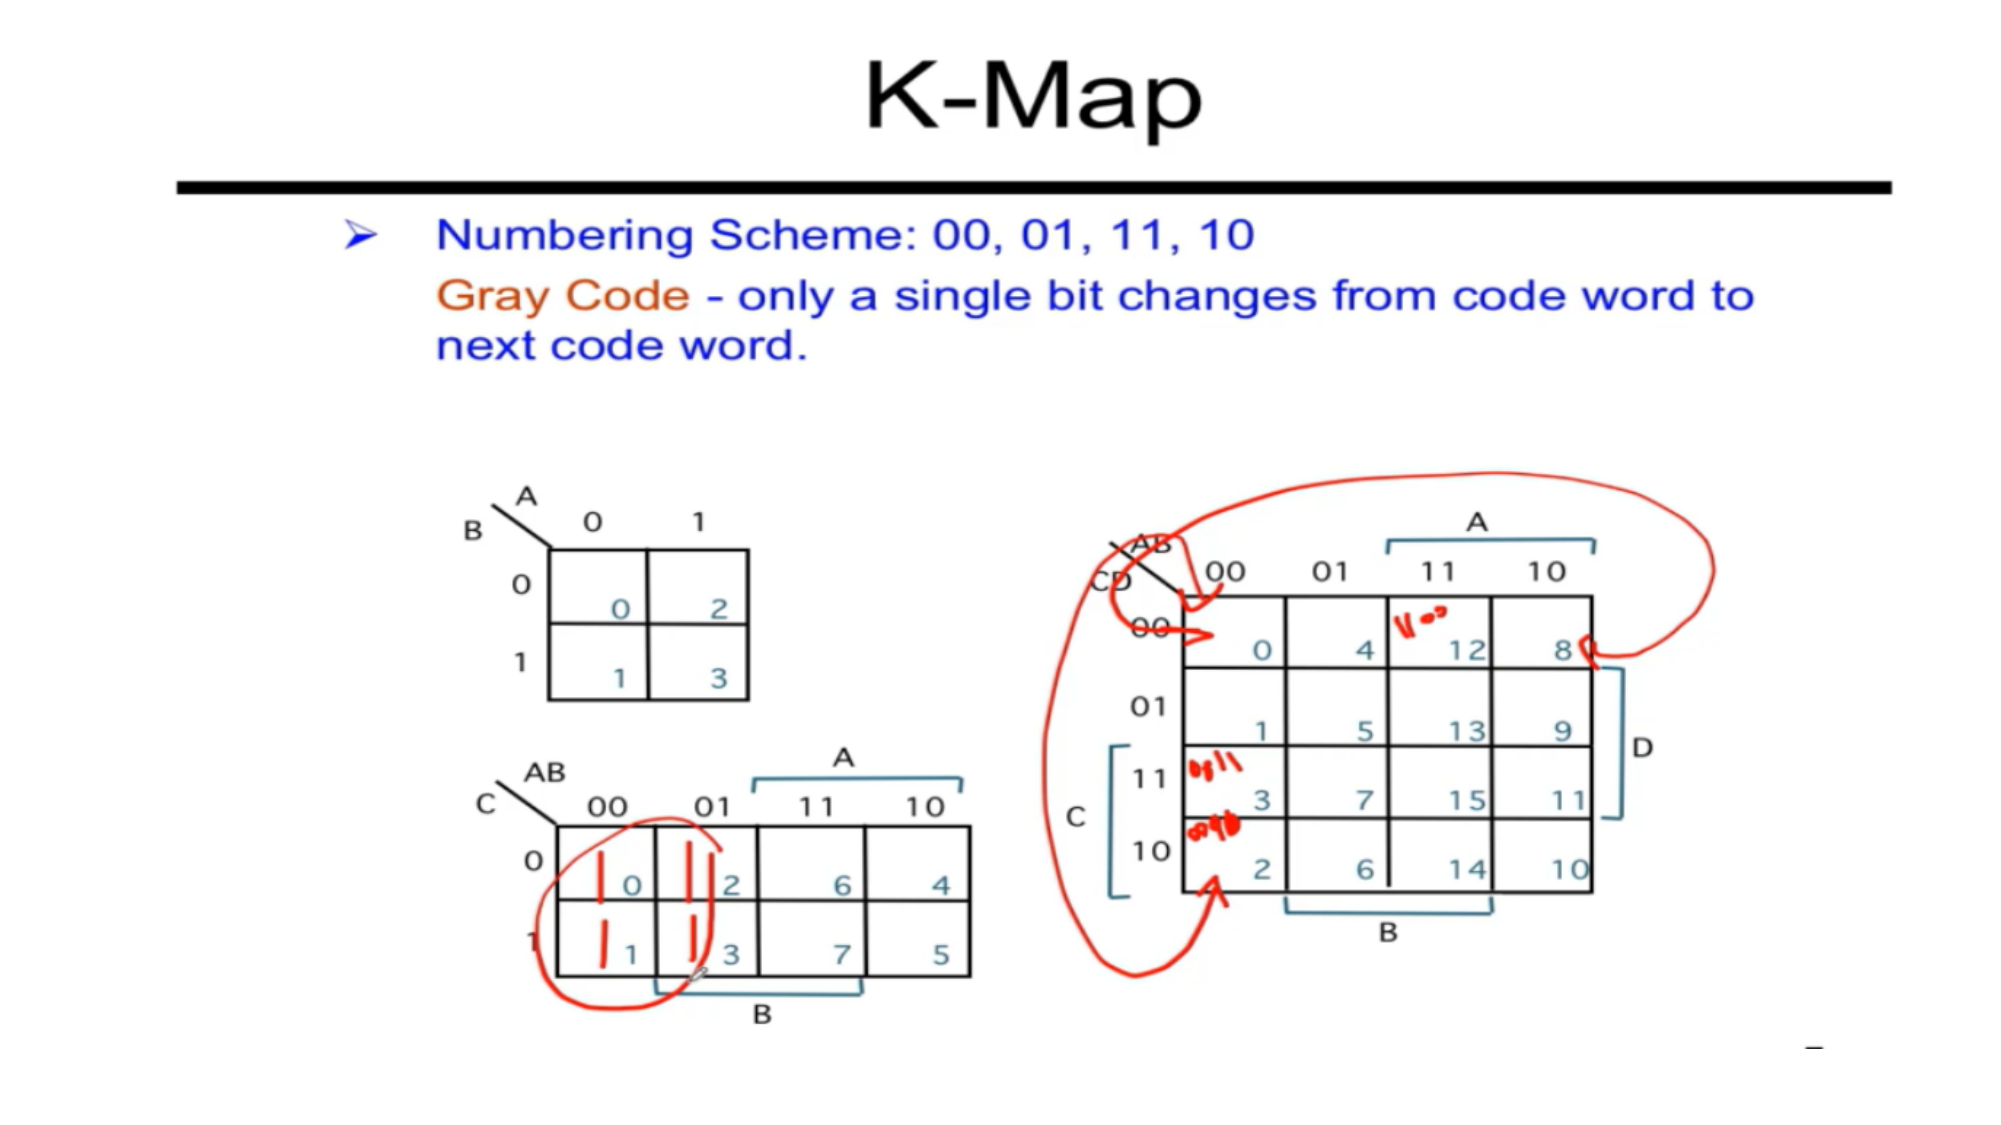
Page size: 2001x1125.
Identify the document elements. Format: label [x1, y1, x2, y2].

picture [99, 0, 1965, 1049]
